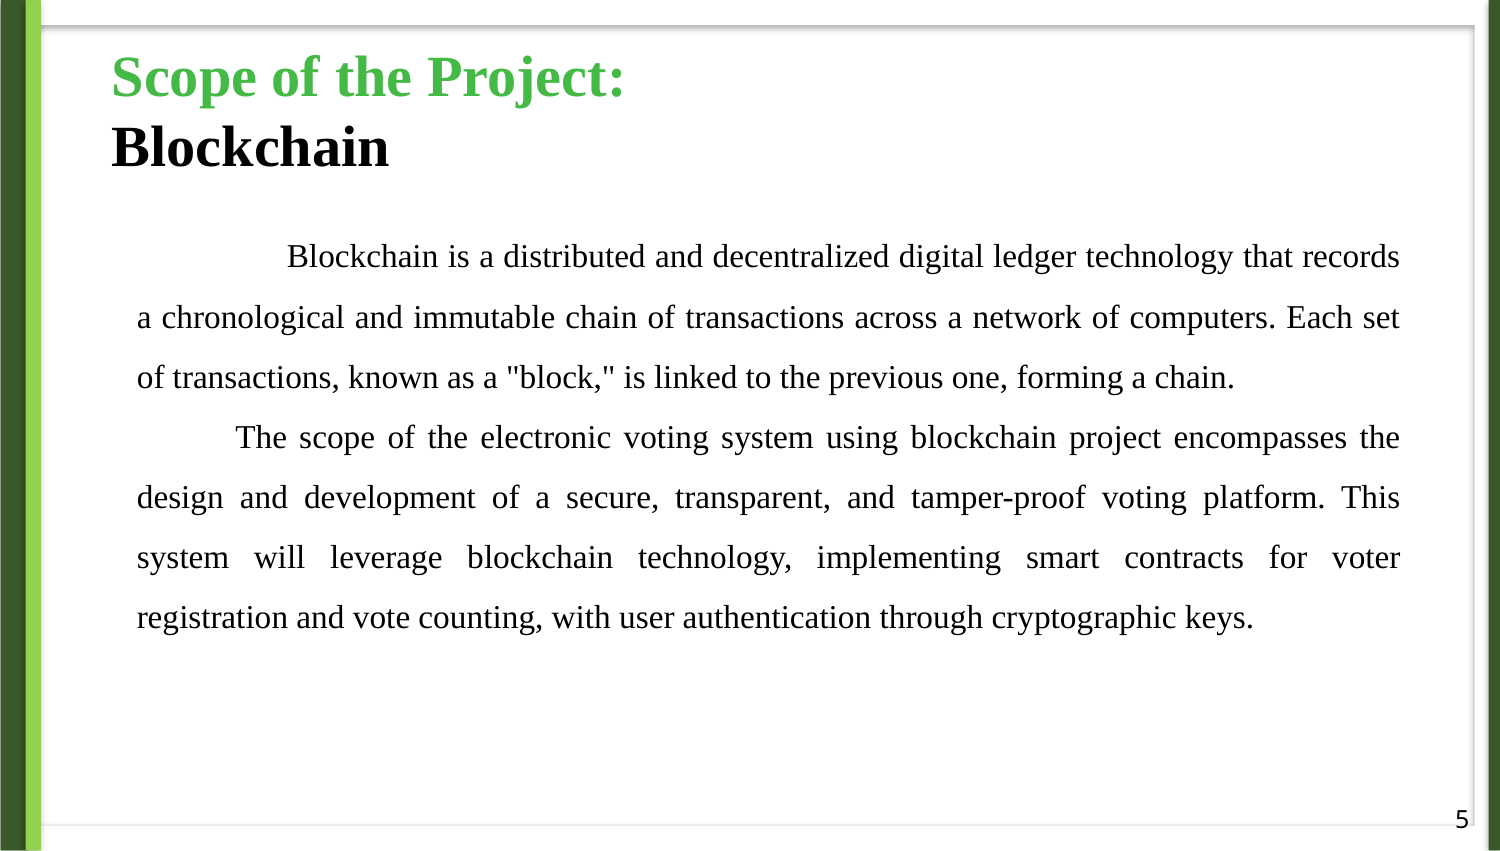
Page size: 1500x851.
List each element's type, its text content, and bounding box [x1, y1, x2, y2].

text_box Blockchain is a distributed and decentralized digital ledger technology that records a chronological and immutable chain of transactions across a network of computers. Each set of transactions, known as a "block," is linked to the previous one, forming a chain. The scope of the electronic voting system using blockchain project encompasses the design and development of a secure, transparent, and tamper-proof voting platform. This system will leverage blockchain technology, implementing smart contracts for voter registration and vote counting, with user authentication through cryptographic keys. [122, 200, 1418, 642]
slide_number 5 [1134, 798, 1485, 844]
text_box Scope of the Project: Blockchain [96, 30, 1347, 107]
